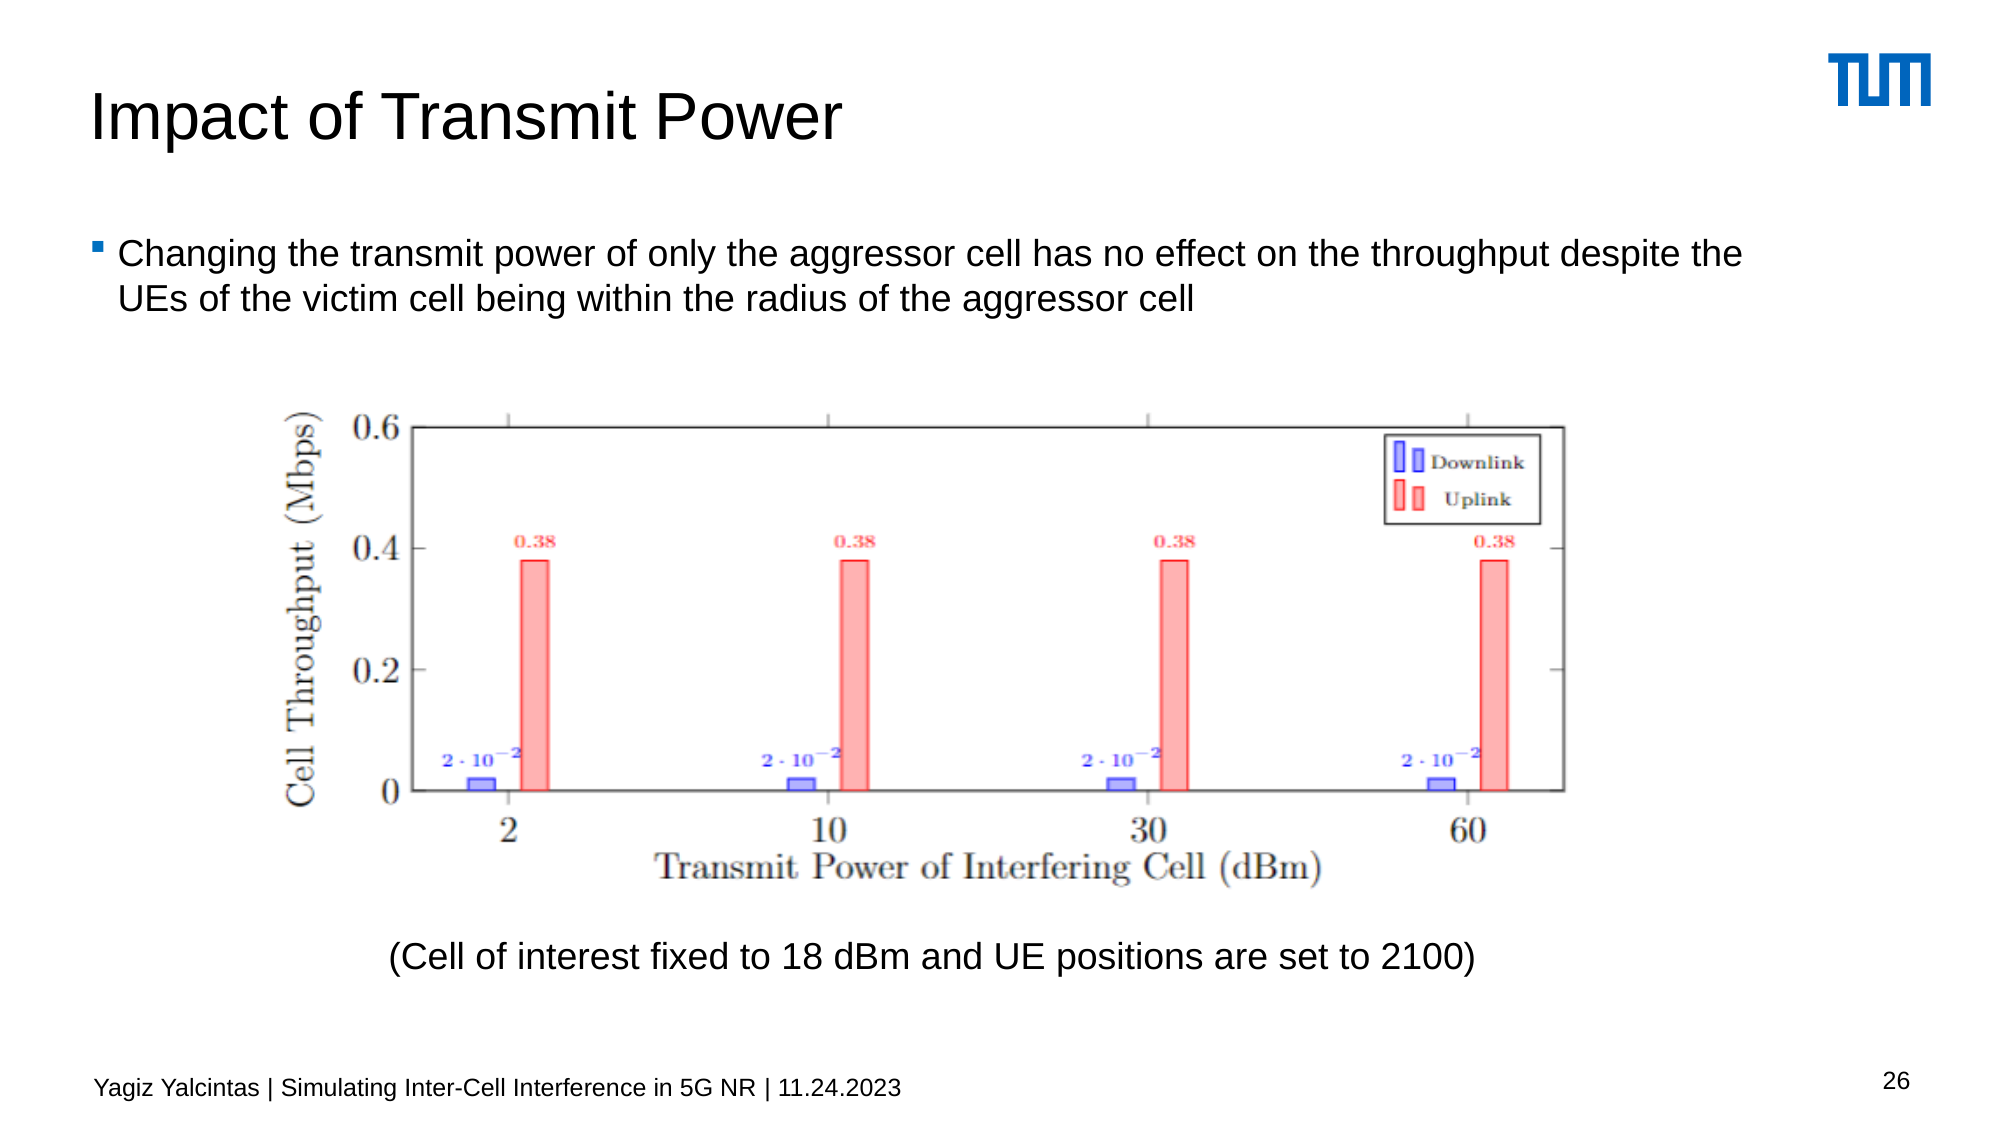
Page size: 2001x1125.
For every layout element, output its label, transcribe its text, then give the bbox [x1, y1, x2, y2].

title Impact of Transmit Power [74, 113, 1643, 173]
slide_number 26 [1802, 1056, 1926, 1116]
text_box Changing the transmit power of only the aggressor cell has no effect on the throughput despite the UEs of the victim cell being within the radius of the aggressor cell [74, 221, 1827, 327]
text_box (Cell of interest fixed to 18 dBm and UE positions are set to 2100) [373, 924, 1884, 984]
picture [203, 385, 1621, 900]
